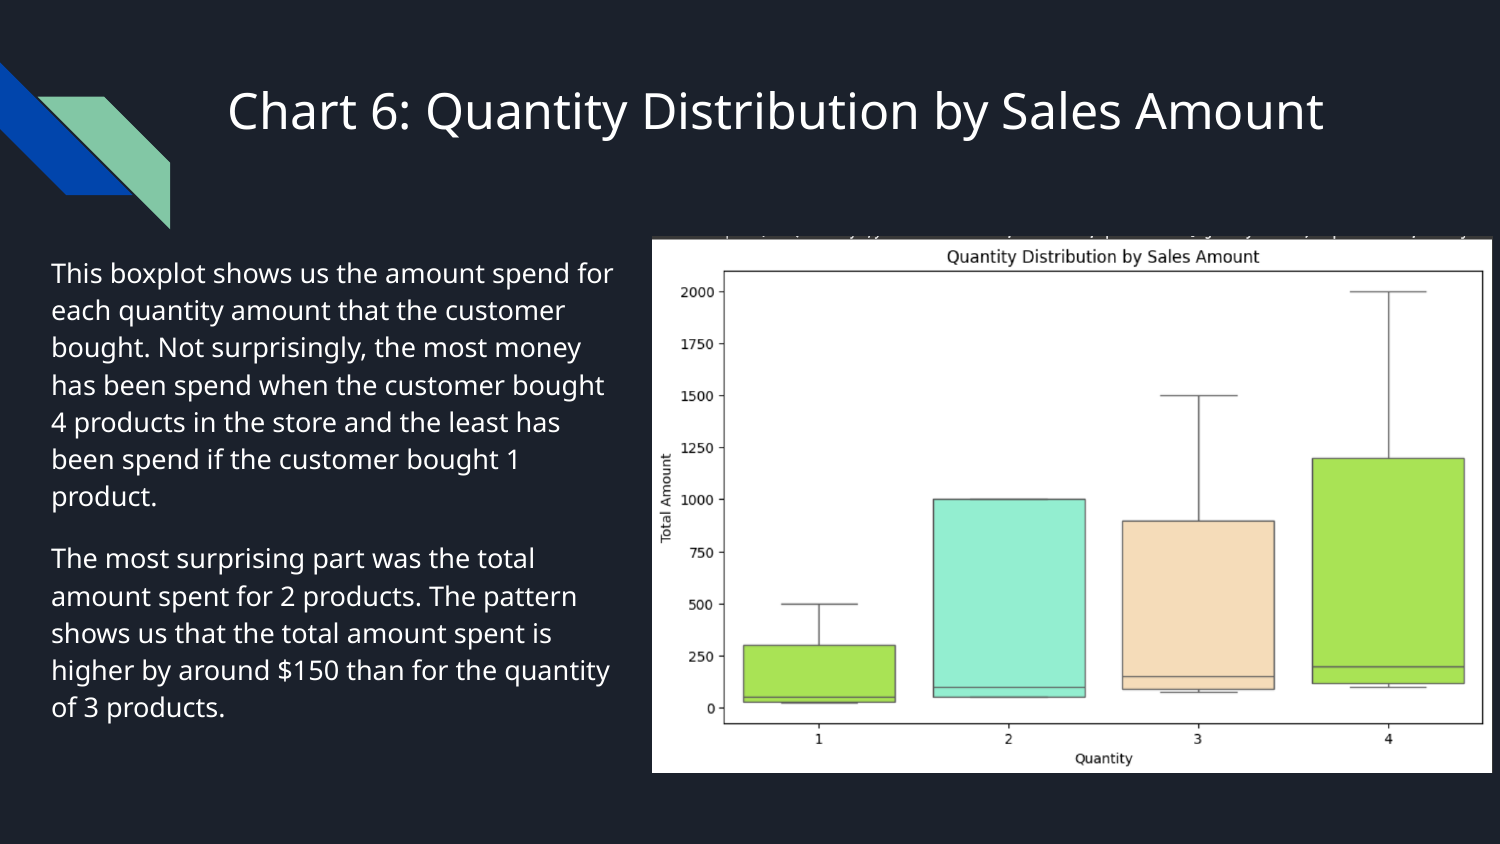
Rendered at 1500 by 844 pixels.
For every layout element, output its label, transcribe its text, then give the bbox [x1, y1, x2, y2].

title Chart 6: Quantity Distribution by Sales Amount [212, 64, 1368, 215]
list This boxplot shows us the amount spend for each quantity amount that the customer bought. Not surprisingly, the most money has been spend when the customer bought 4 products in the store and the least has been spend if the customer bought 1 product. The most surprising part was the total amount spent for 2 products. The pattern shows us that the total amount spent is higher by around $150 than for the quantity of 3 products. [36, 236, 630, 773]
picture [652, 236, 1493, 774]
